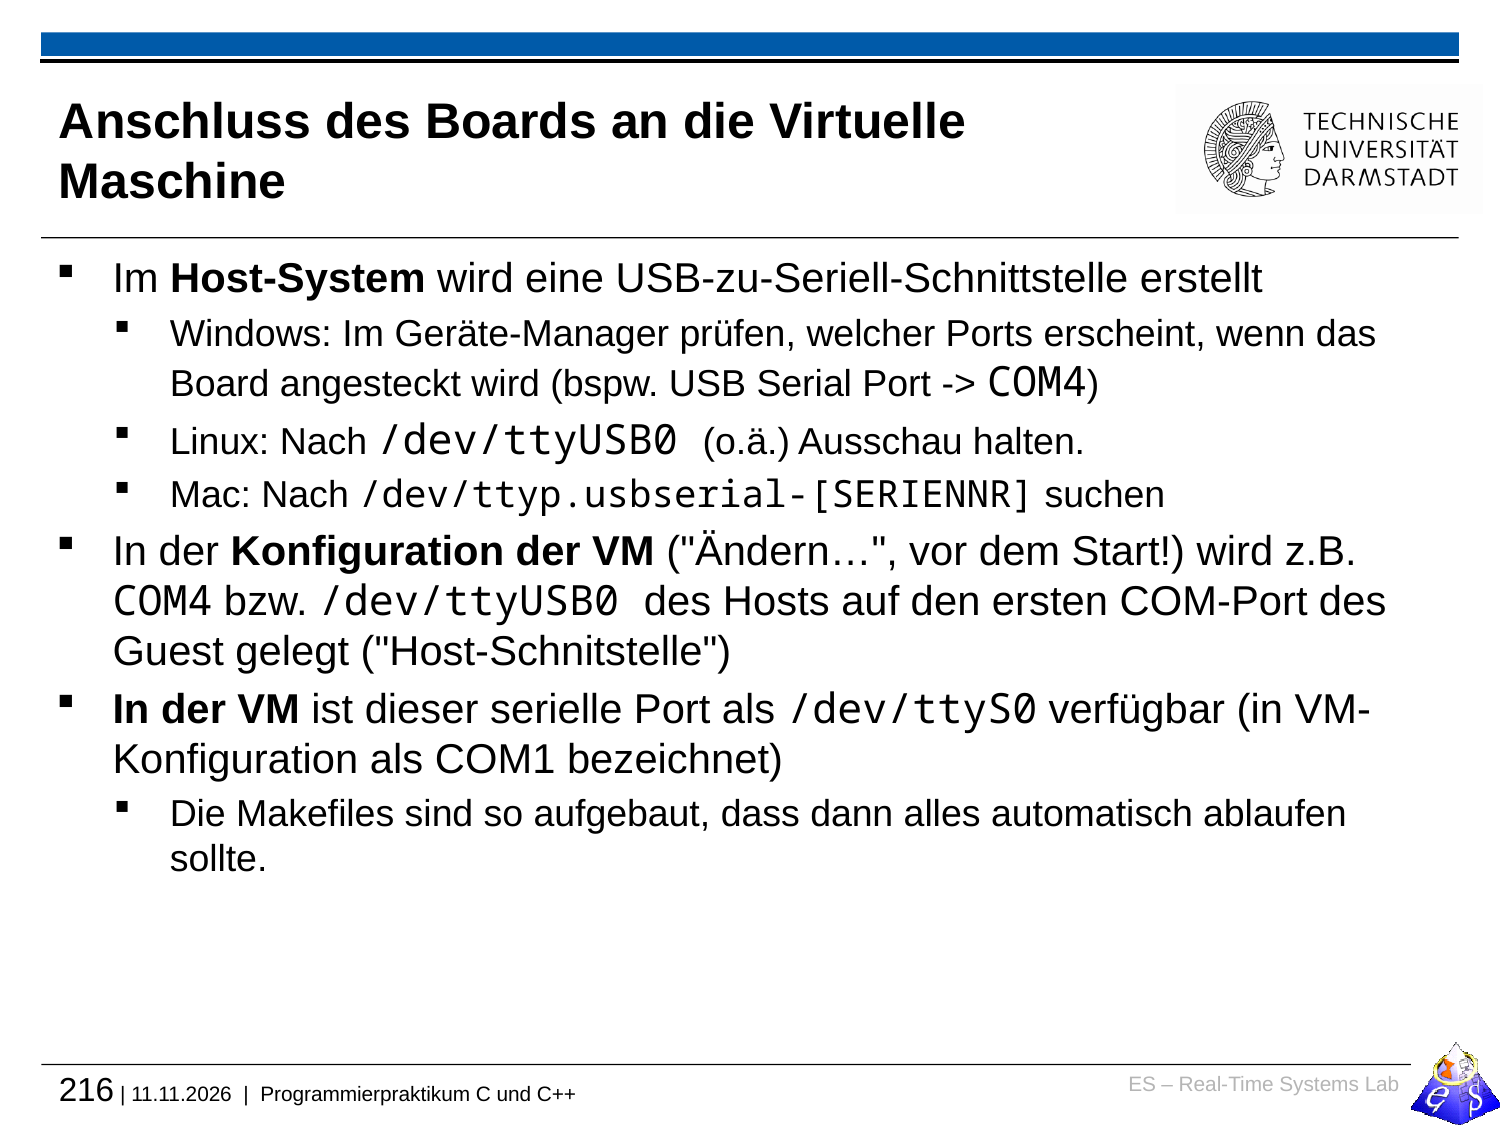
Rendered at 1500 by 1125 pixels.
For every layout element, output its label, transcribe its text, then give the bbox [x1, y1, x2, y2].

list Im Host-System wird eine USB-zu-Seriell-Schnittstelle erstellt Windows: Im Geräte-Manager prüfen, welcher Ports erscheint, wenn das Board angesteckt wird (bspw. USB Serial Port -> COM4) Linux: Nach /dev/ttyUSB0 (o.ä.) Ausschau halten. Mac: Nach /dev/ttyp.usbserial-[SERIENNR] suchen In der Konfiguration der VM ("Ändern…", vor dem Start!) wird z.B. COM4 bzw. /dev/ttyUSB0 des Hosts auf den ersten COM-Port des Guest gelegt ("Host-Schnitstelle") In der VM ist dieser serielle Port als /dev/ttyS0 verfügbar (in VM-Konfiguration als COM1 bezeichnet) Die Makefiles sind so aufgebaut, dass dann alles automatisch ablaufen sollte. [41, 243, 1459, 1059]
title Anschluss des Boards an die Virtuelle Maschine [58, 80, 1187, 218]
picture [1411, 1041, 1500, 1125]
picture [1187, 84, 1483, 214]
